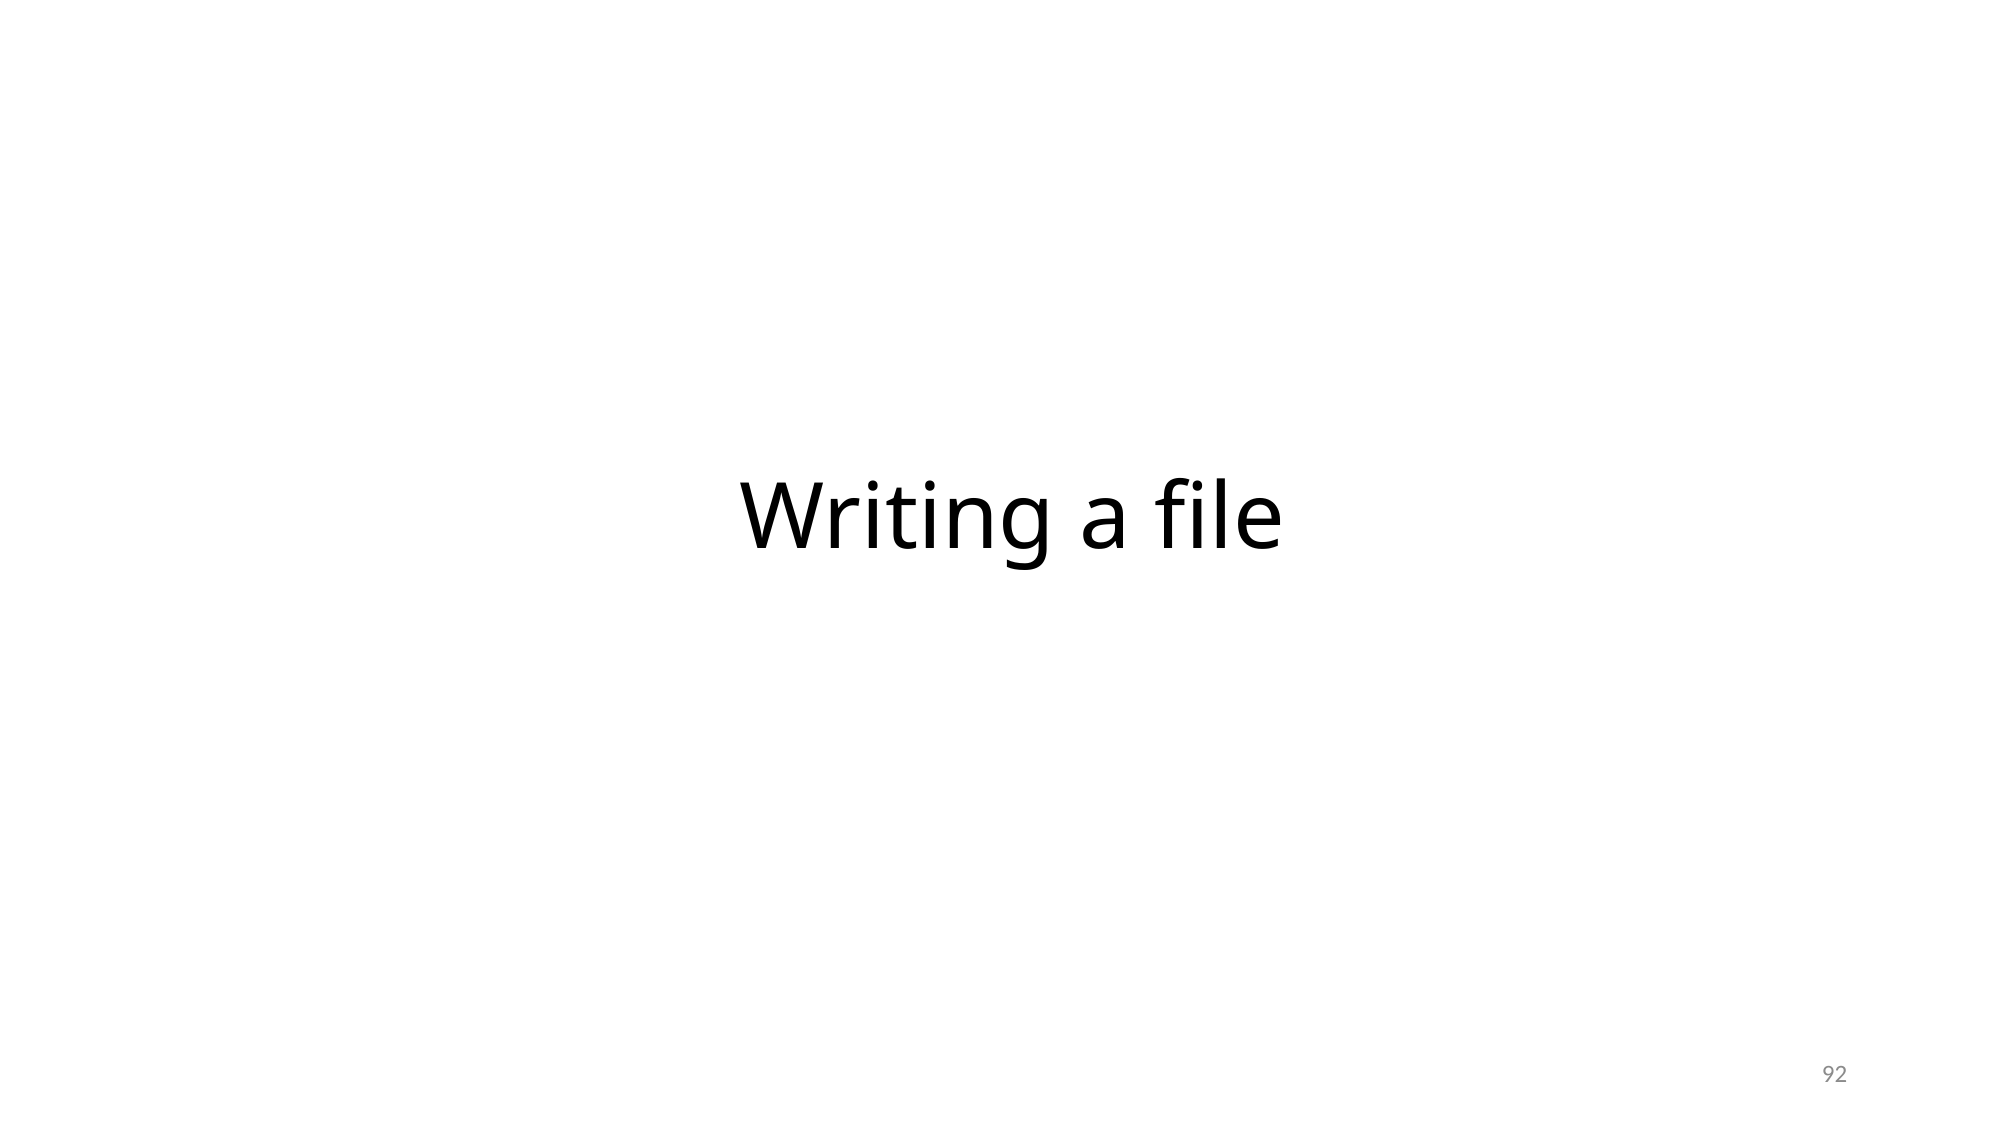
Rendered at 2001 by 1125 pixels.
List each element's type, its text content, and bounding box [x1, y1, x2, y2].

slide_number 92 [1412, 1042, 1863, 1103]
title Writing a file [337, 437, 1688, 600]
